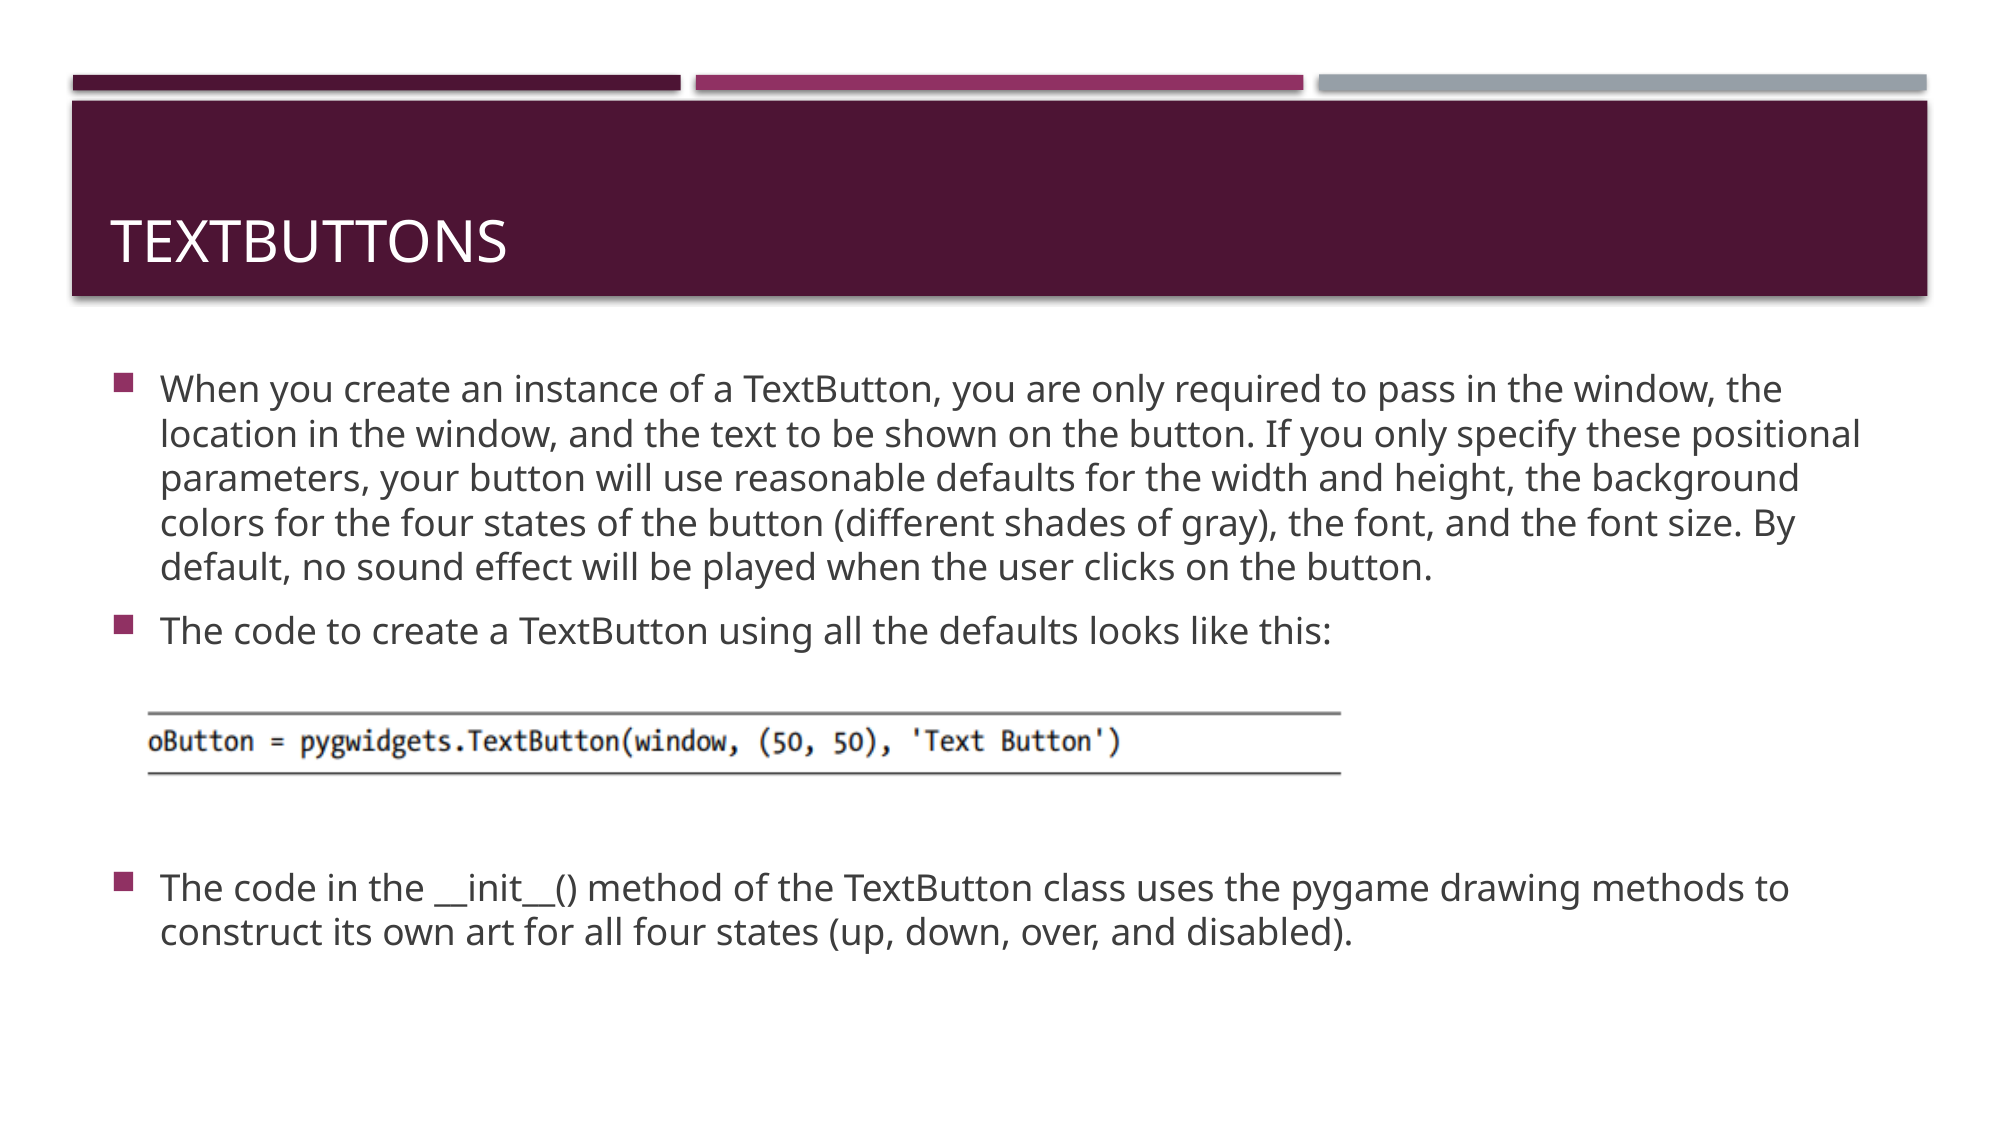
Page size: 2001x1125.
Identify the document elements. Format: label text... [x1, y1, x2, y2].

title TEXTBUTTONS [95, 115, 1905, 282]
picture [124, 693, 1346, 787]
list When you create an instance of a TextButton, you are only required to pass in the window, the location in the window, and the text to be shown on the button. If you only specify these positional parameters, your button will use reasonable defaults for the width and height, the background colors for the four states of the button (different shades of gray), the font, and the font size. By default, no sound effect will be played when the user clicks on the button. The code to create a TextButton using all the defaults looks like this: The code in the __init__() method of the TextButton class uses the pygame drawing methods to construct its own art for all four states (up, down, over, and disabled). [95, 357, 1905, 962]
